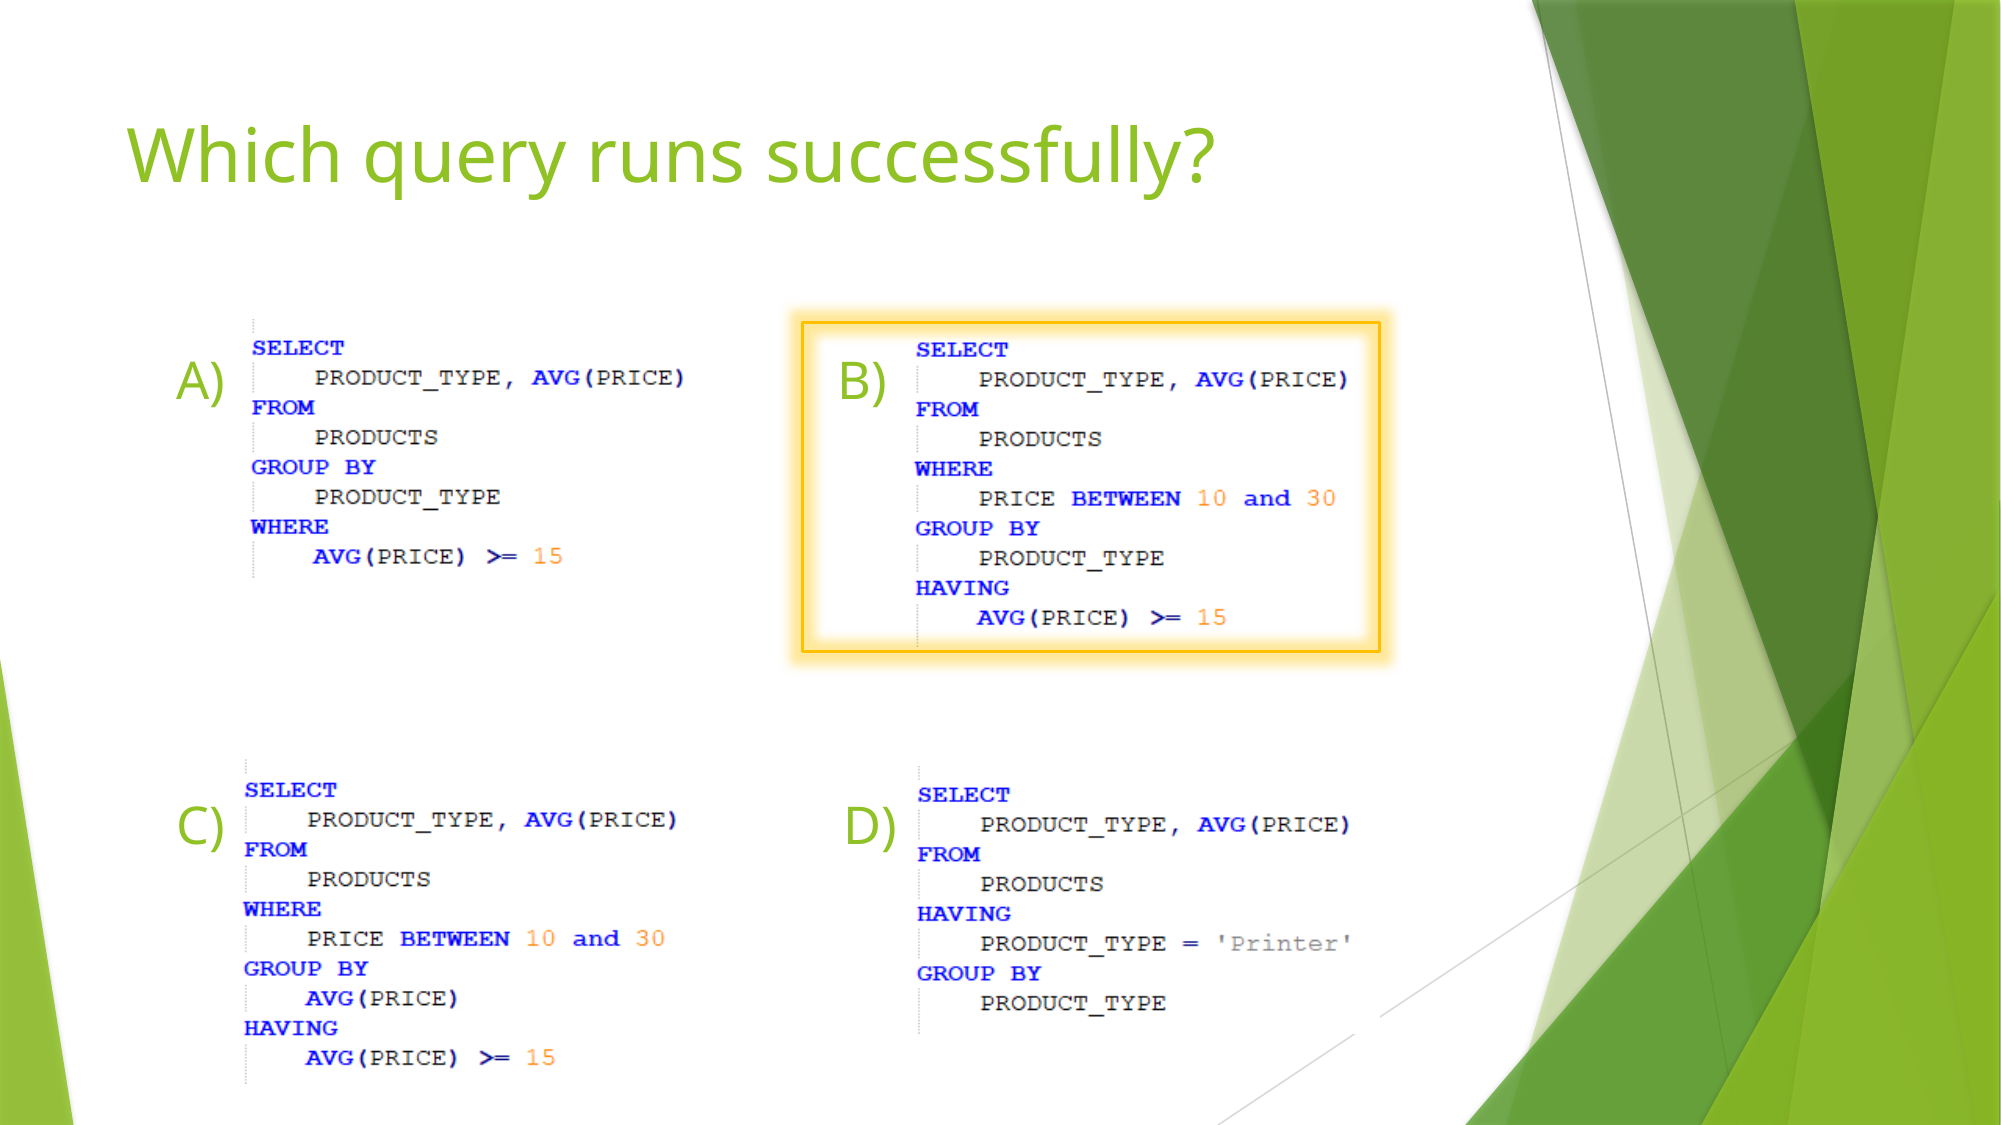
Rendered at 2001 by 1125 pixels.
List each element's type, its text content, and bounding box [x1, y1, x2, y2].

text_box D) [828, 785, 889, 901]
text_box A) [161, 339, 229, 456]
title Which query runs successfully? [111, 99, 1522, 317]
picture [233, 319, 695, 578]
text_box C) [161, 785, 219, 901]
picture [224, 757, 704, 1084]
picture [894, 766, 1380, 1035]
text_box [801, 321, 1381, 653]
picture [894, 324, 1368, 648]
